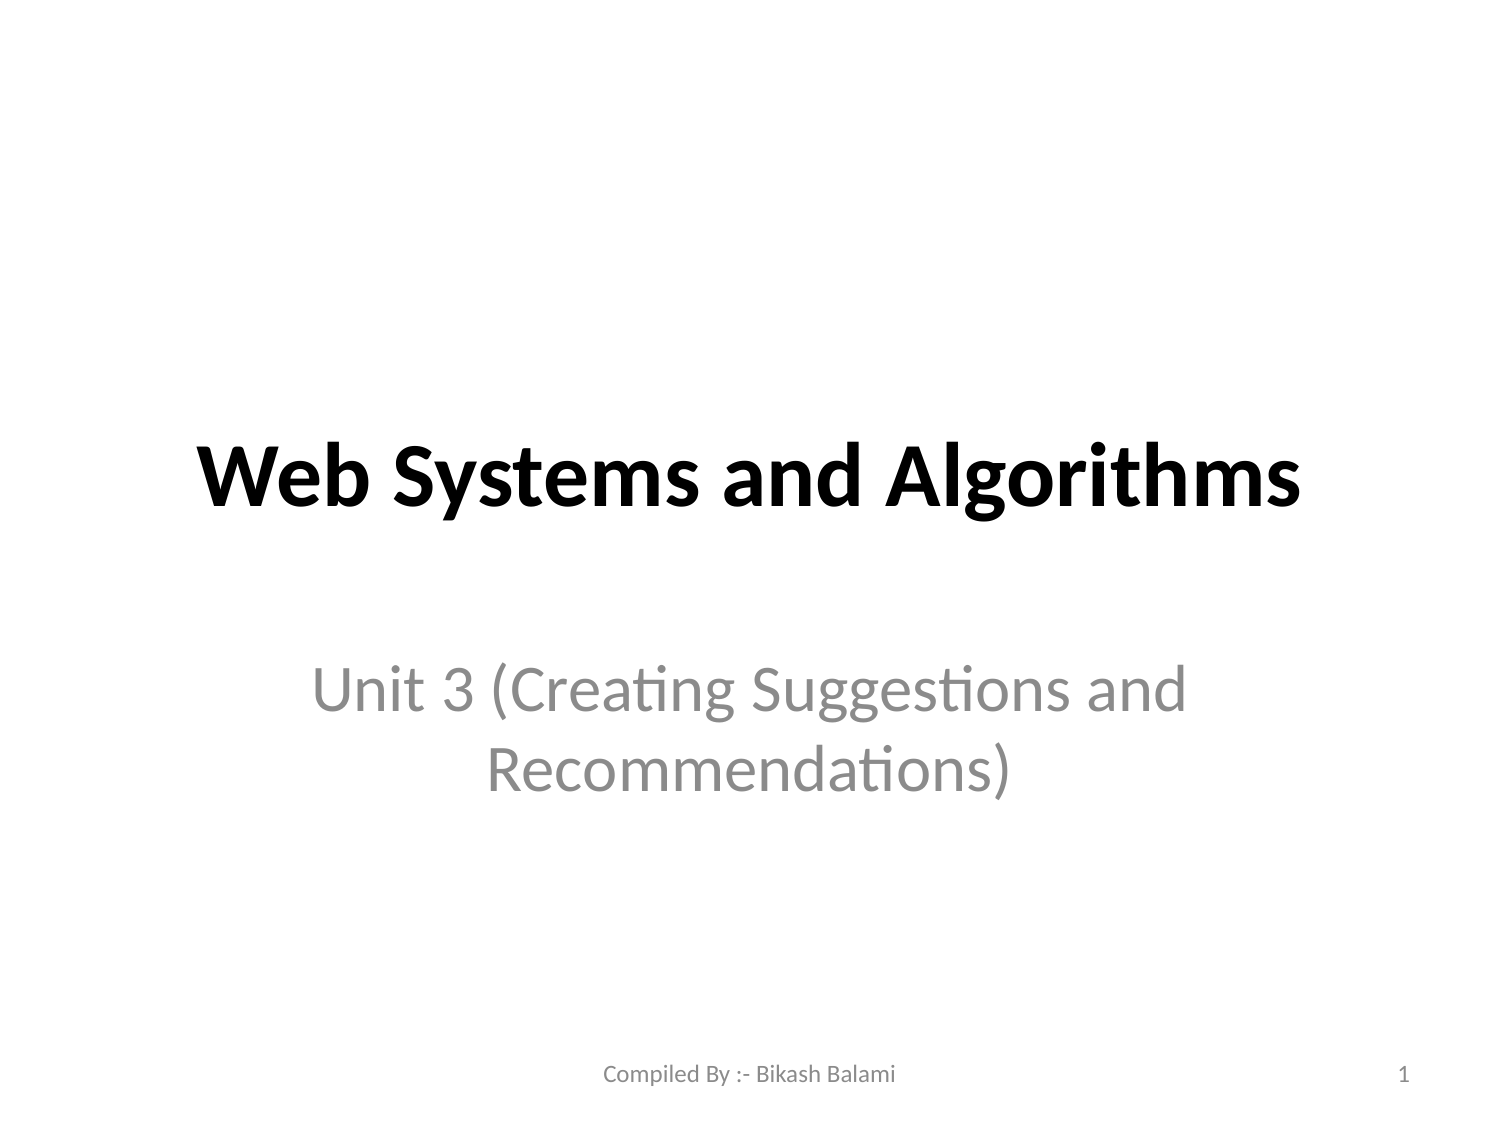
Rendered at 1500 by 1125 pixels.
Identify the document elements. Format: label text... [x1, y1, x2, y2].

subtitle Unit 3 (Creating Suggestions and Recommendations) [225, 637, 1275, 925]
footer Compiled By :- Bikash Balami [512, 1042, 988, 1103]
title Web Systems and Algorithms [112, 349, 1388, 591]
slide_number 1 [1074, 1042, 1425, 1103]
